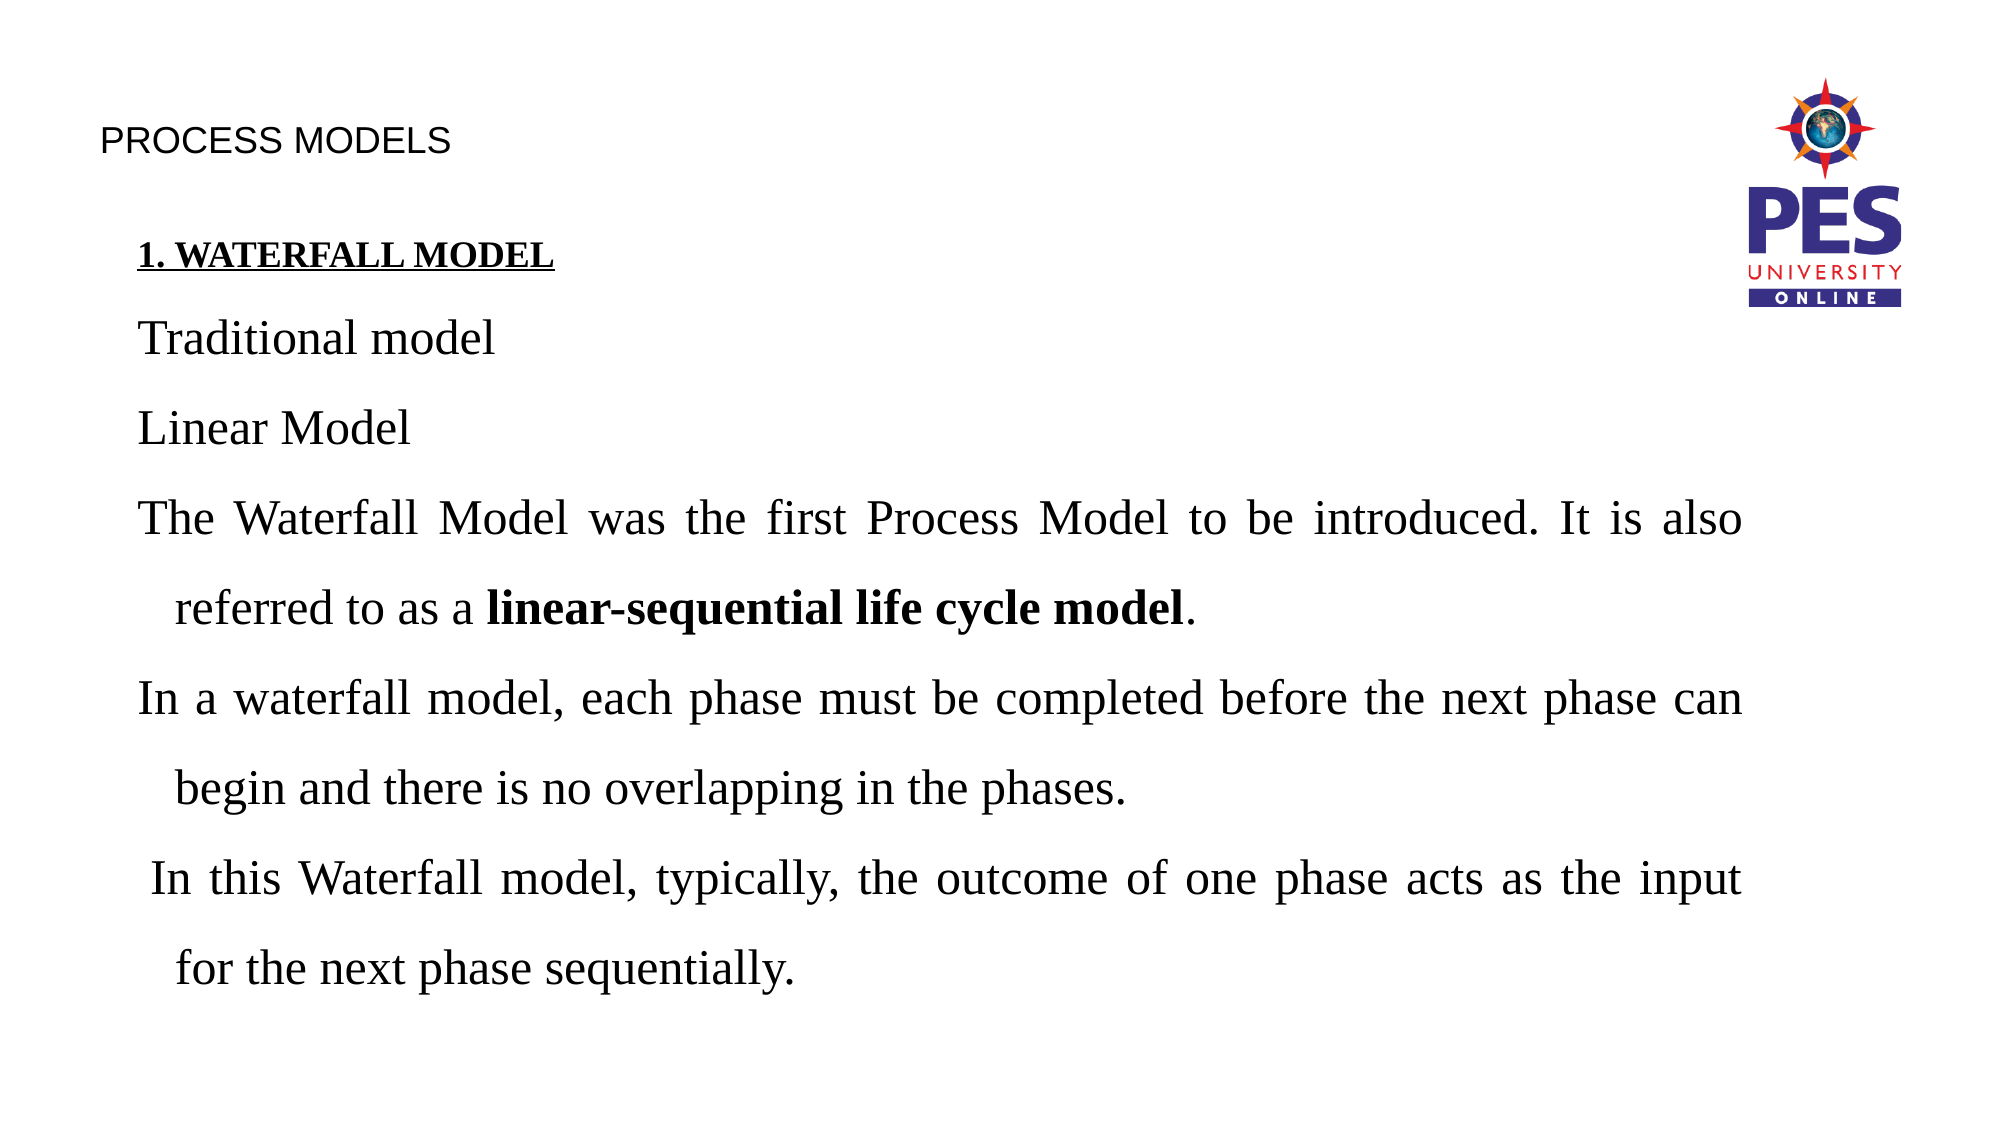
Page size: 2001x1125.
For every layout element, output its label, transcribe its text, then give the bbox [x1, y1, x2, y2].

title PROCESS MODELS [99, 44, 1900, 233]
picture [1748, 77, 1902, 307]
subtitle 1. WATERFALL MODEL Traditional model Linear Model The Waterfall Model was the first Process Model to be introduced. It is also referred to as a linear-sequential life cycle model. In a waterfall model, each phase must be completed before the next phase can begin and there is no overlapping in the phases. In this Waterfall model, typically, the outcome of one phase acts as the input for the next phase sequentially. [99, 184, 1745, 905]
